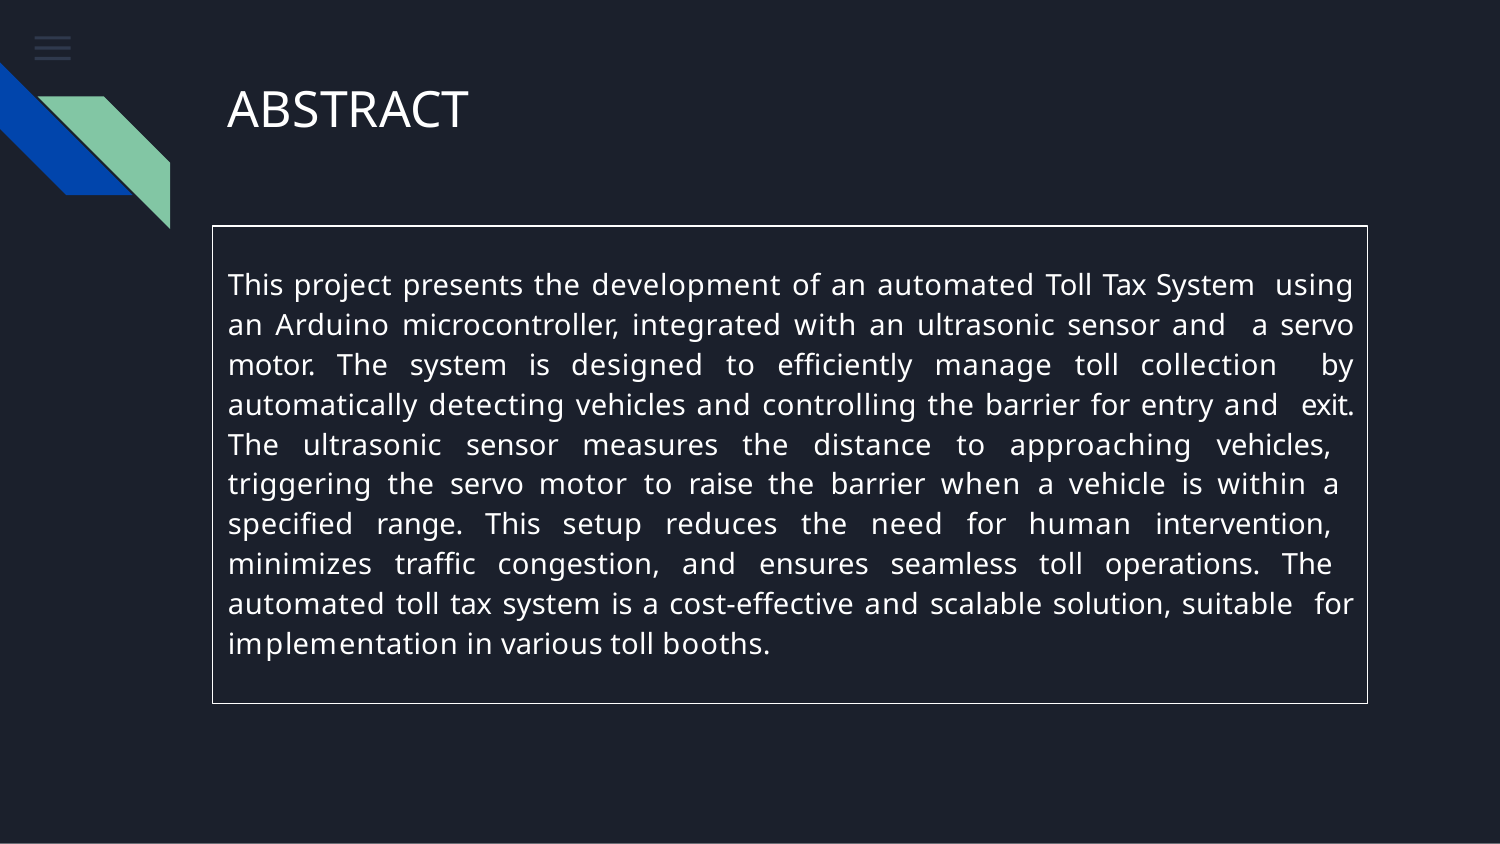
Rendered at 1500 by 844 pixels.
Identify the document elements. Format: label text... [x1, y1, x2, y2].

title ABSTRACT [225, 75, 500, 219]
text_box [0, 0, 171, 230]
text_box This project presents the development of an automated Toll Tax System using an Arduino microcontroller, integrated with an ultrasonic sensor and a servo motor. The system is designed to efficiently manage toll collection by automatically detecting vehicles and controlling the barrier for entry and exit. The ultrasonic sensor measures the distance to approaching vehicles, triggering the servo motor to raise the barrier when a vehicle is within a specified range. This setup reduces the need for human intervention, minimizes traffic congestion, and ensures seamless toll operations. The automated toll tax system is a cost-effective and scalable solution, suitable for implementation in various toll booths. [225, 259, 1355, 660]
text_box [212, 225, 1368, 704]
